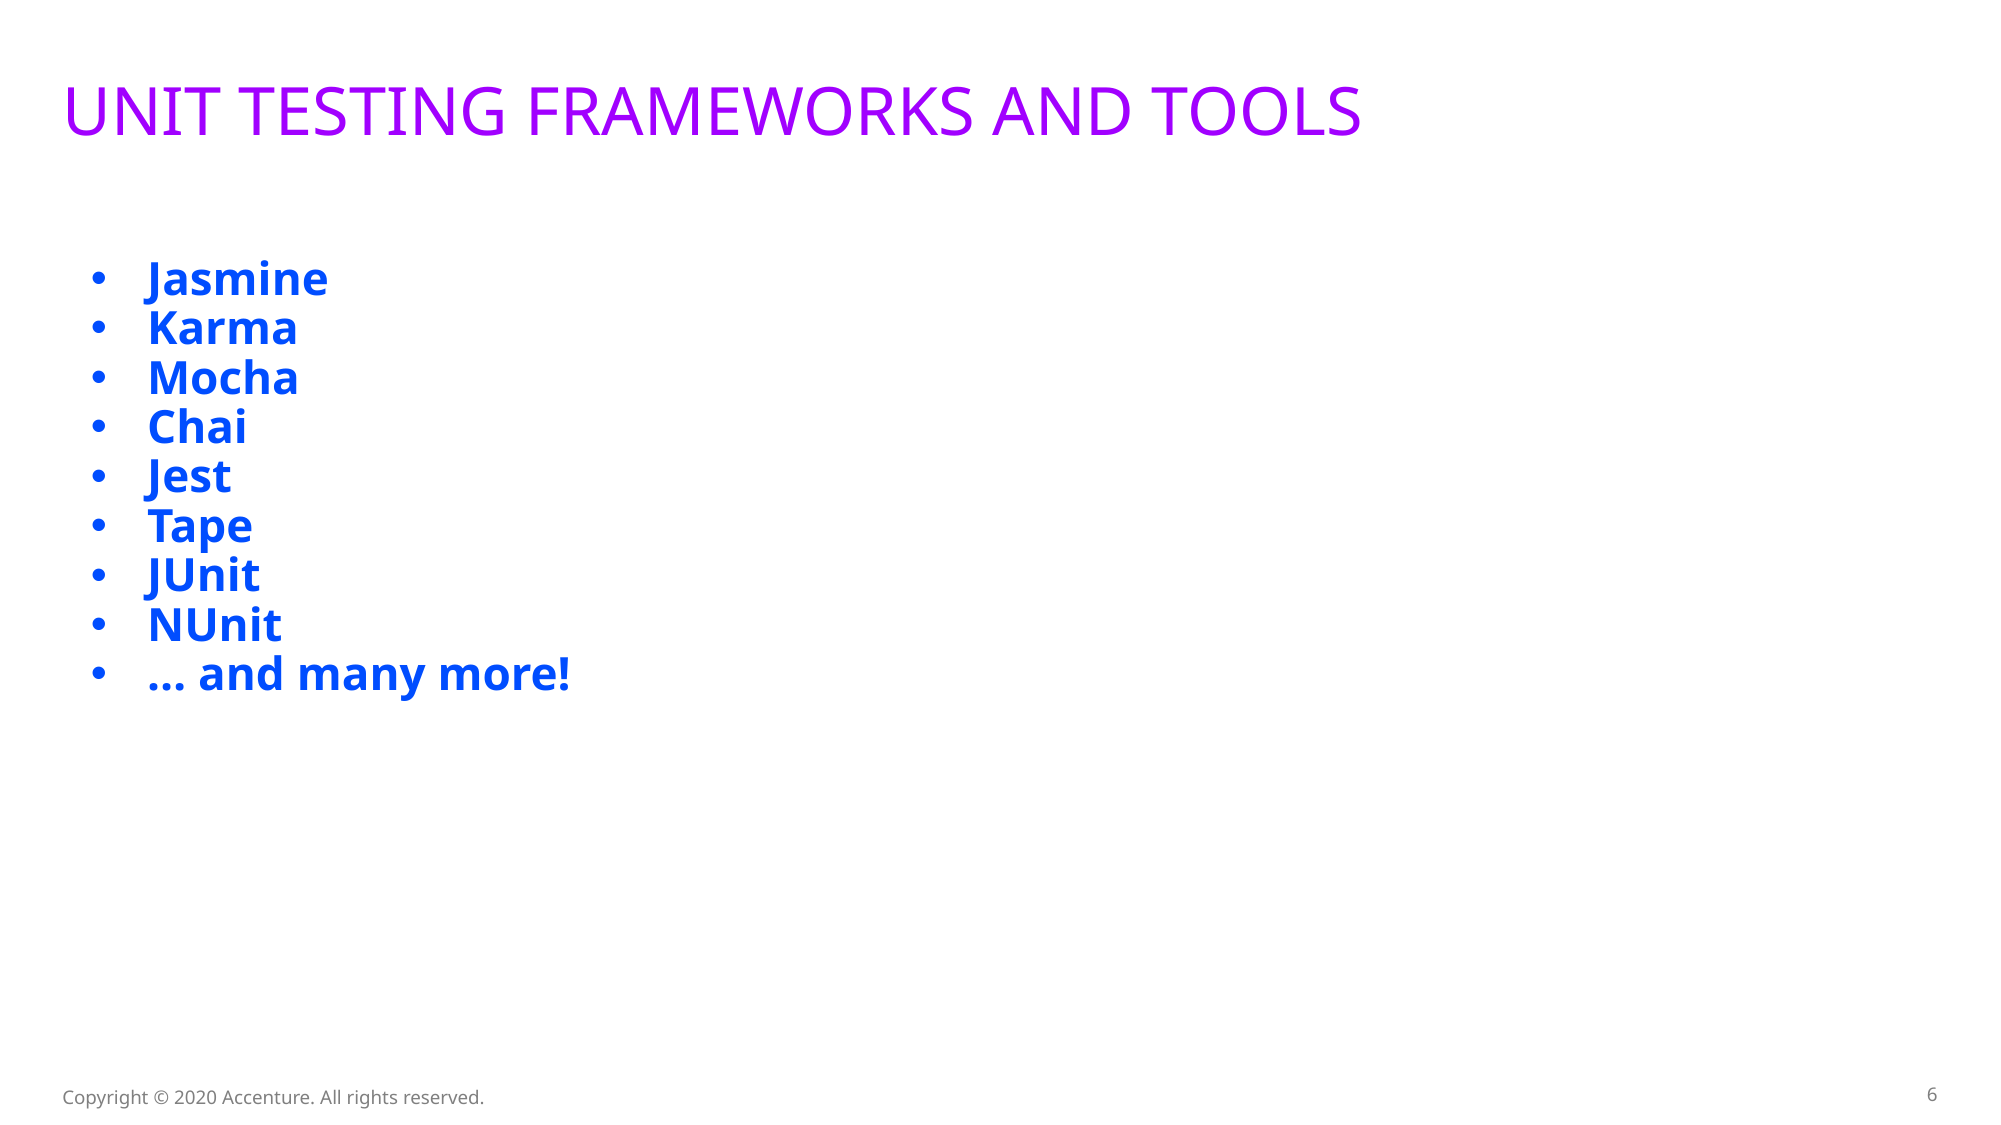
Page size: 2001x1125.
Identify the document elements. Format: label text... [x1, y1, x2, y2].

list Jasmine Karma Mocha Chai Jest Tape JUnit NUnit … and many more! [90, 253, 1162, 703]
title Unit testing frameworks and tools [62, 84, 1938, 232]
